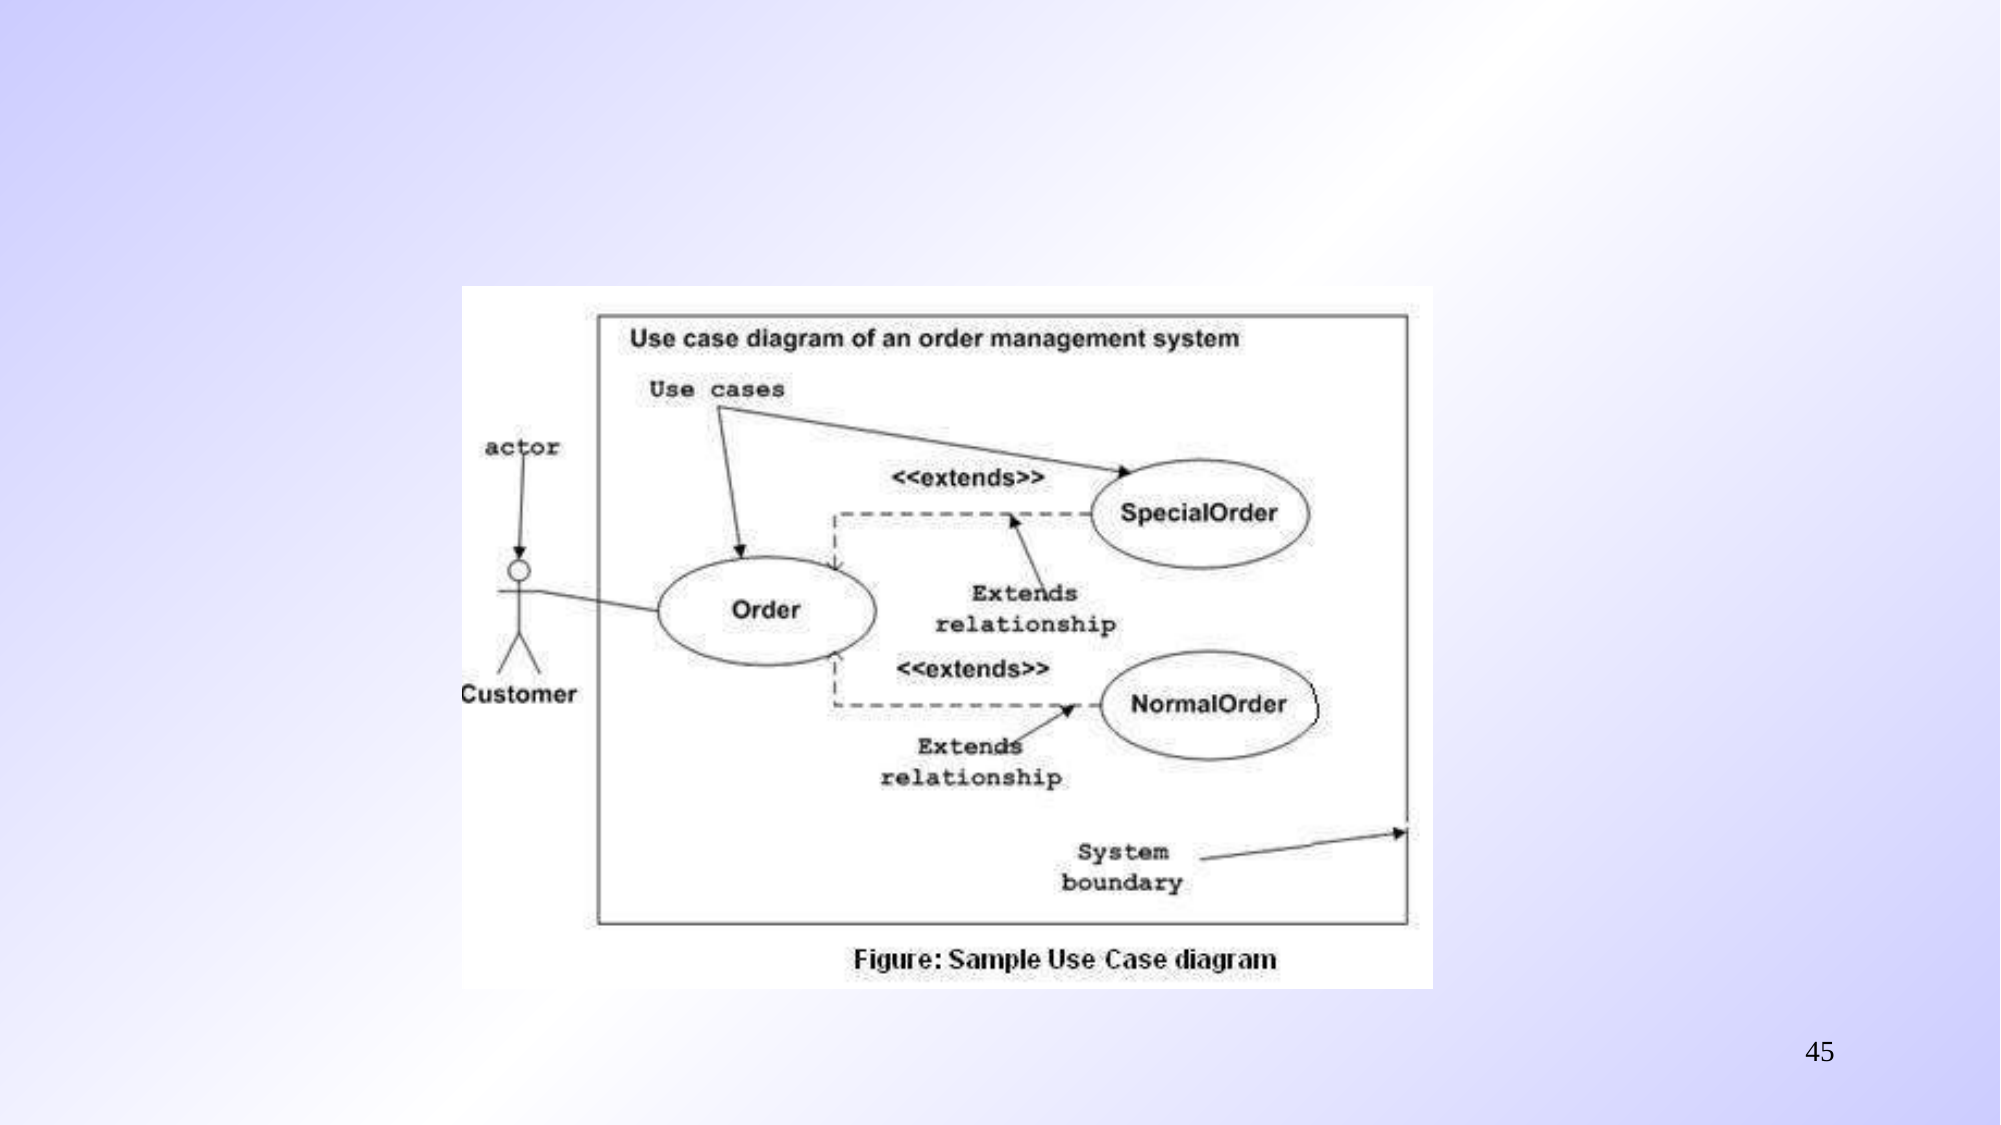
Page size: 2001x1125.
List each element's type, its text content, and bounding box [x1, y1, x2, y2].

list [462, 286, 1433, 989]
slide_number 45 [1433, 1025, 1850, 1100]
